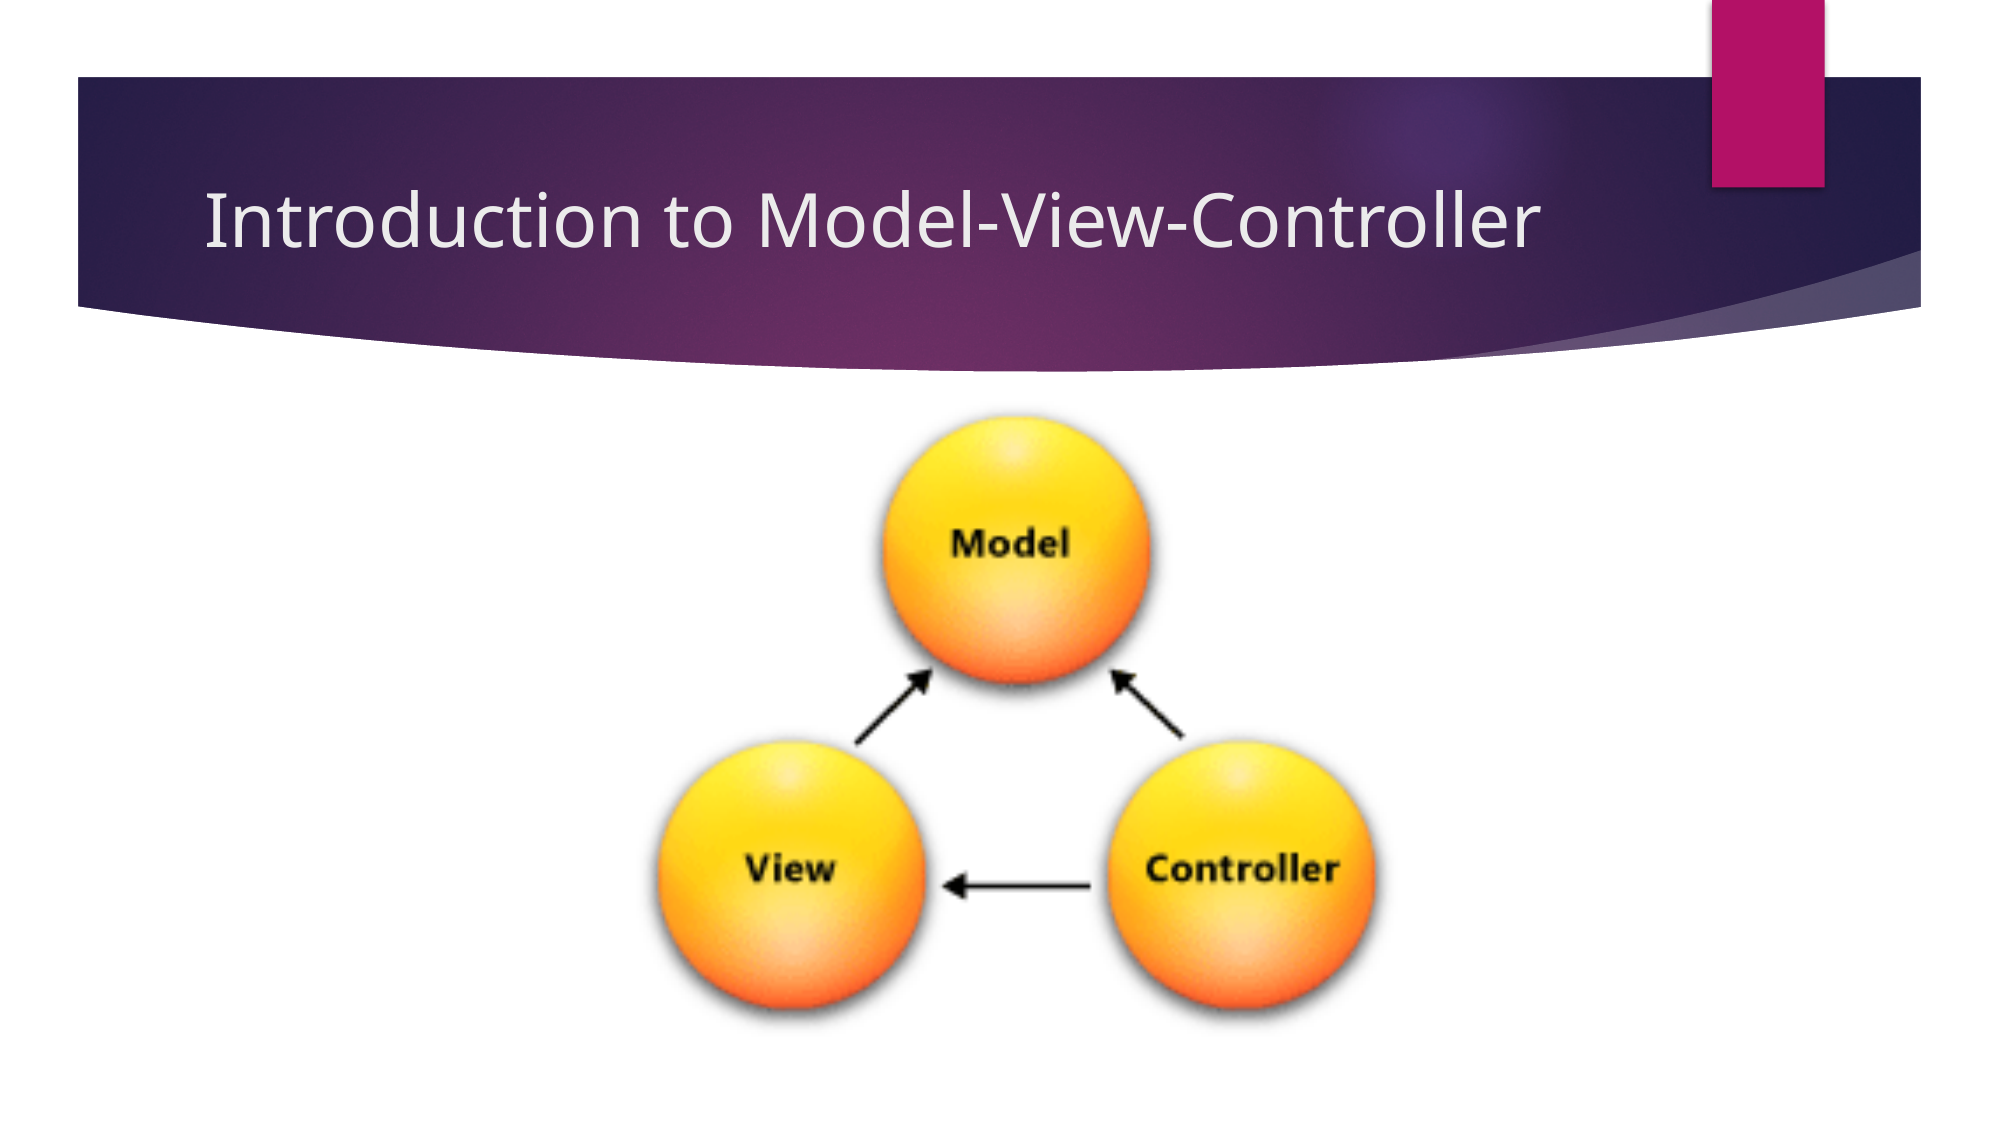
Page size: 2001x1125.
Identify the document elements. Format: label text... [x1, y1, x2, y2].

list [635, 397, 1401, 1044]
title Introduction to Model-View-Controller [189, 159, 1627, 276]
picture [79, 78, 1920, 371]
